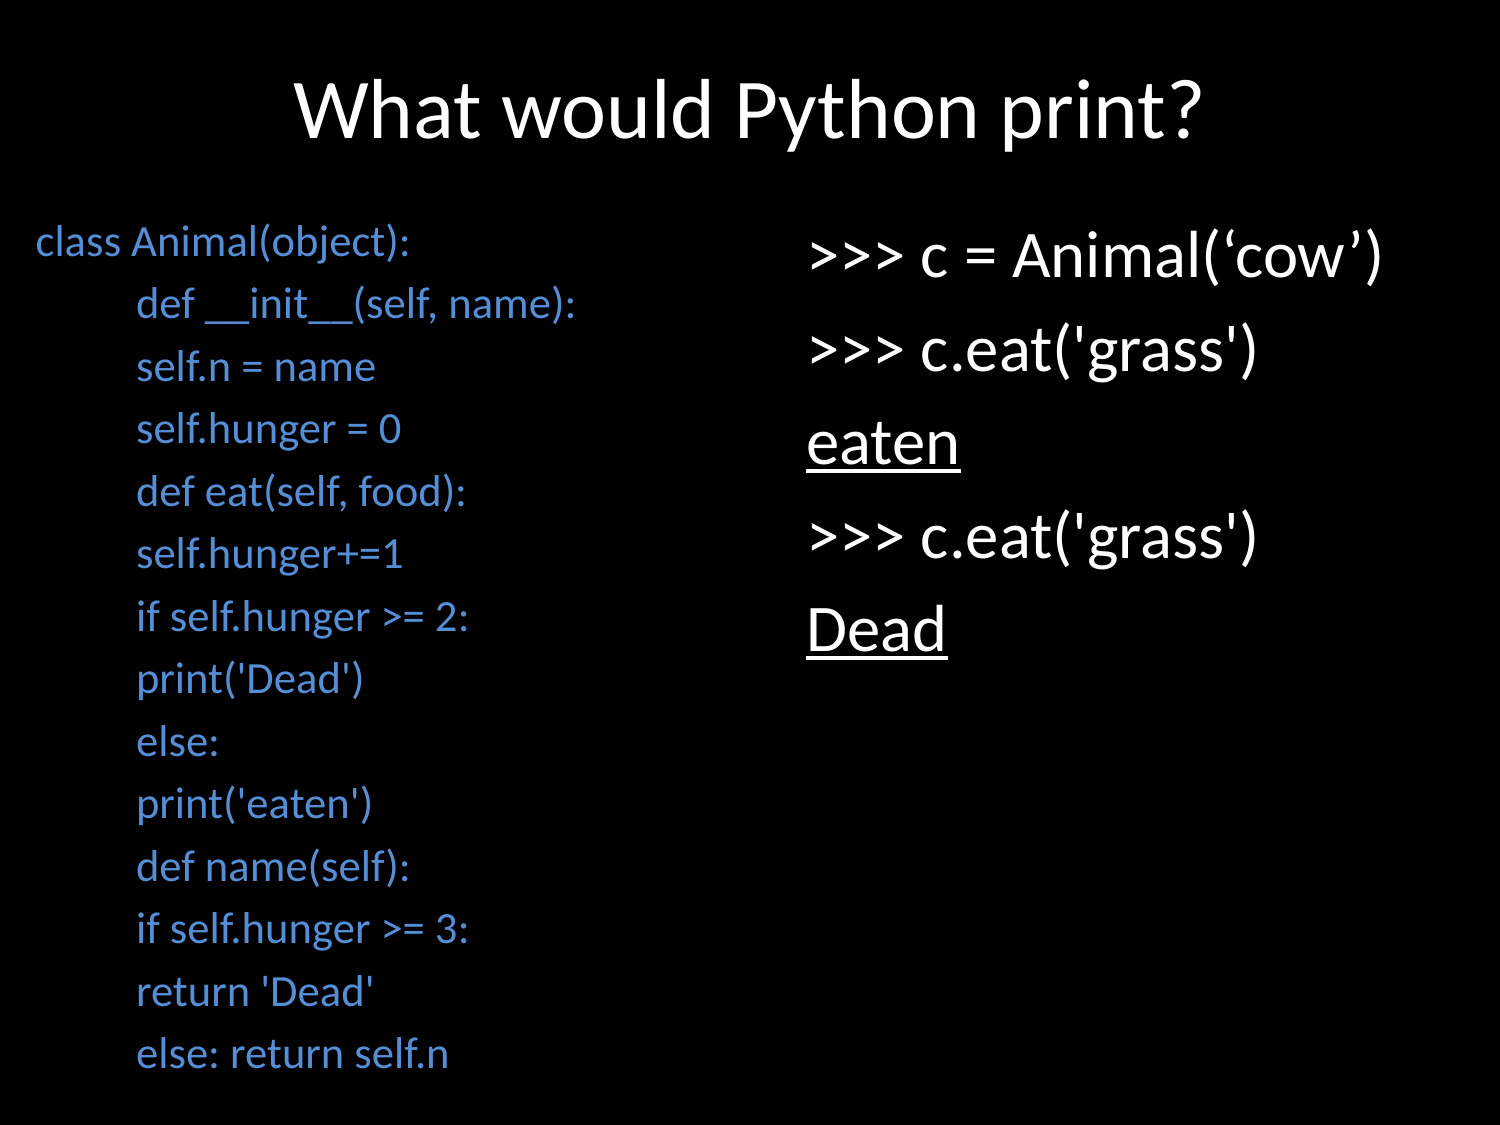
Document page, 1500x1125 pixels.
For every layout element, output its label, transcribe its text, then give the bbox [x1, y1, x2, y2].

list class Animal(object): def __init__(self, name): self.n = name self.hunger = 0 def eat(self, food): self.hunger+=1 if self.hunger >= 2: print('Dead') else: print('eaten') def name(self): if self.hunger >= 3: return 'Dead' else: return self.n [20, 203, 762, 1087]
title What would Python print? [75, 45, 1425, 163]
text_box >>> c = Animal(‘cow’) >>> c.eat('grass') eaten >>> c.eat('grass') Dead [791, 203, 1425, 1087]
